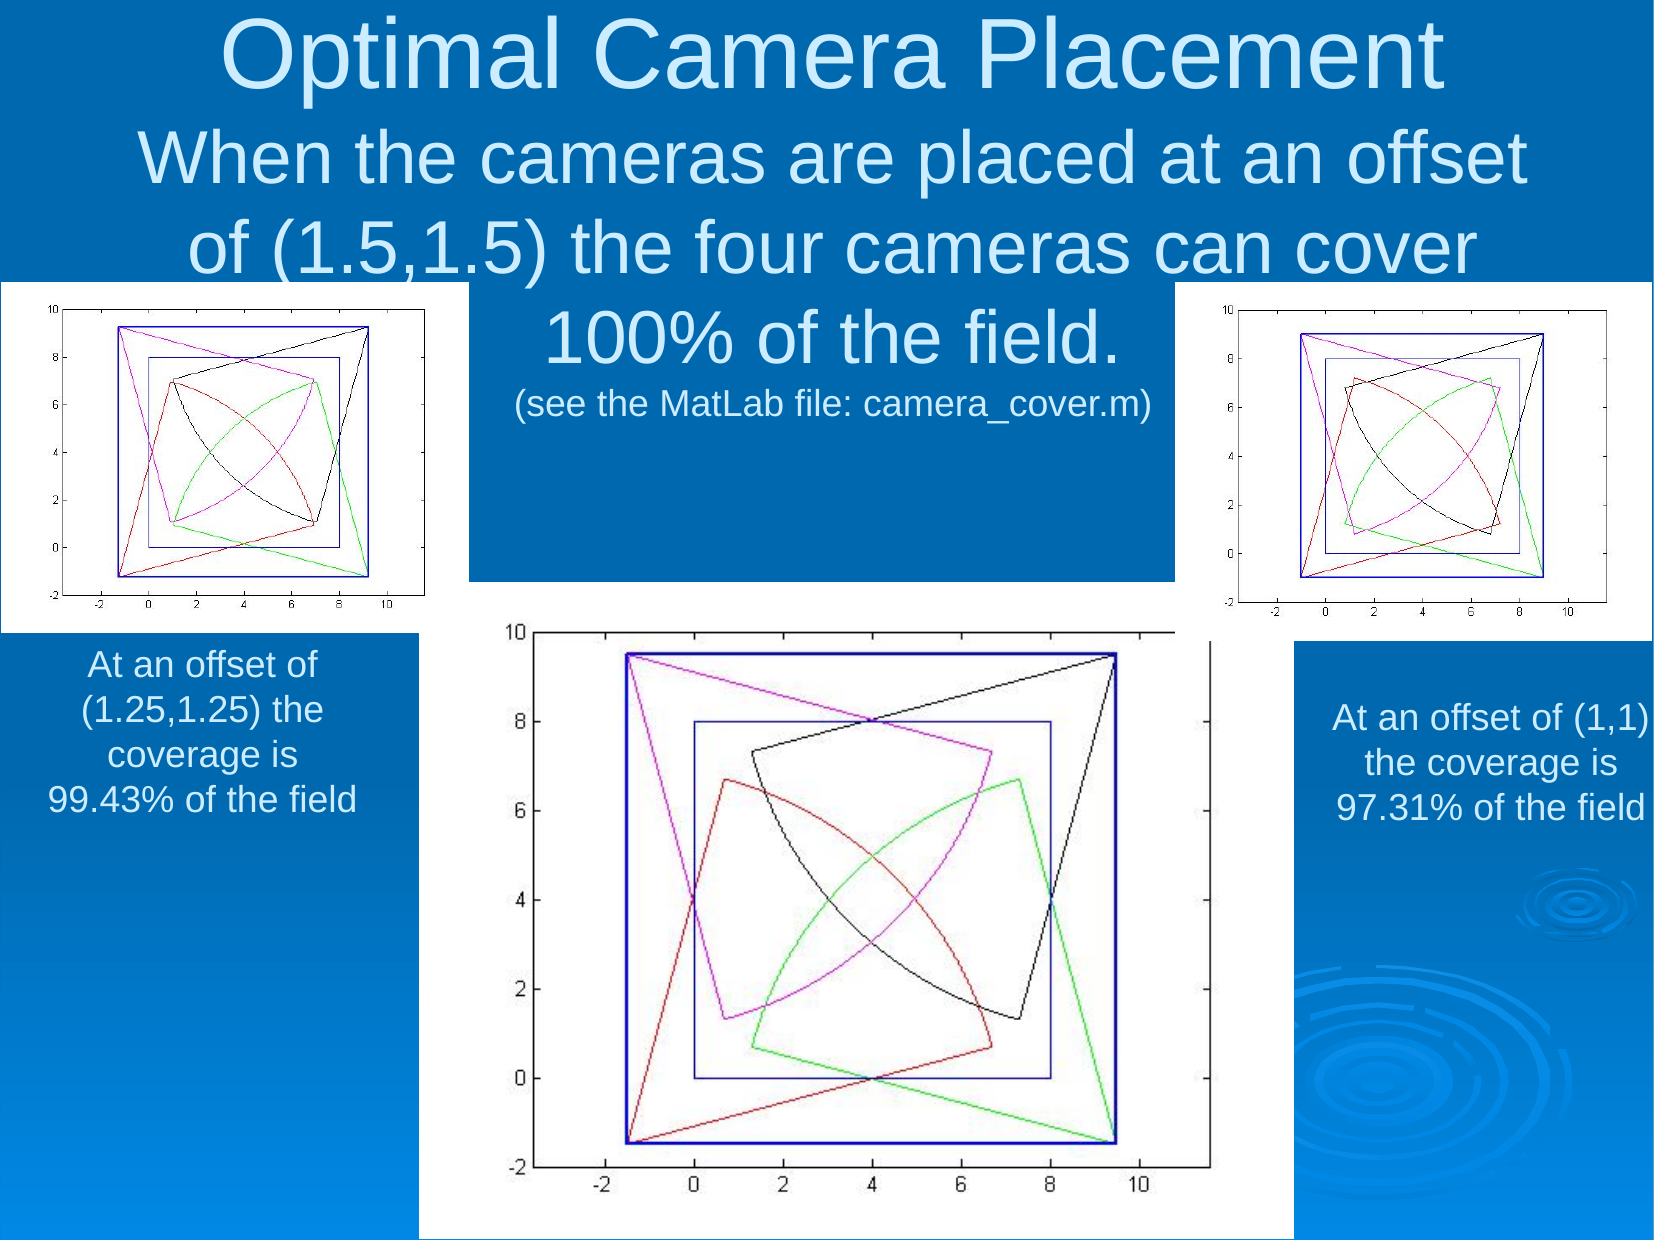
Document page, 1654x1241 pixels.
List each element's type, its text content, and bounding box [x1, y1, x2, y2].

text_box Optimal Camera Placement When the cameras are placed at an offset of (1.5,1.5) the four cameras can cover 100% of the field. (see the MatLab file: camera_cover.m) [89, 0, 1578, 420]
text_box At an offset of (1,1) the coverage is 97.31% of the field [1294, 657, 1654, 864]
title At an offset of (1.25,1.25) the coverage is 99.43% of the field [26, 633, 379, 833]
picture [1, 282, 1652, 1239]
